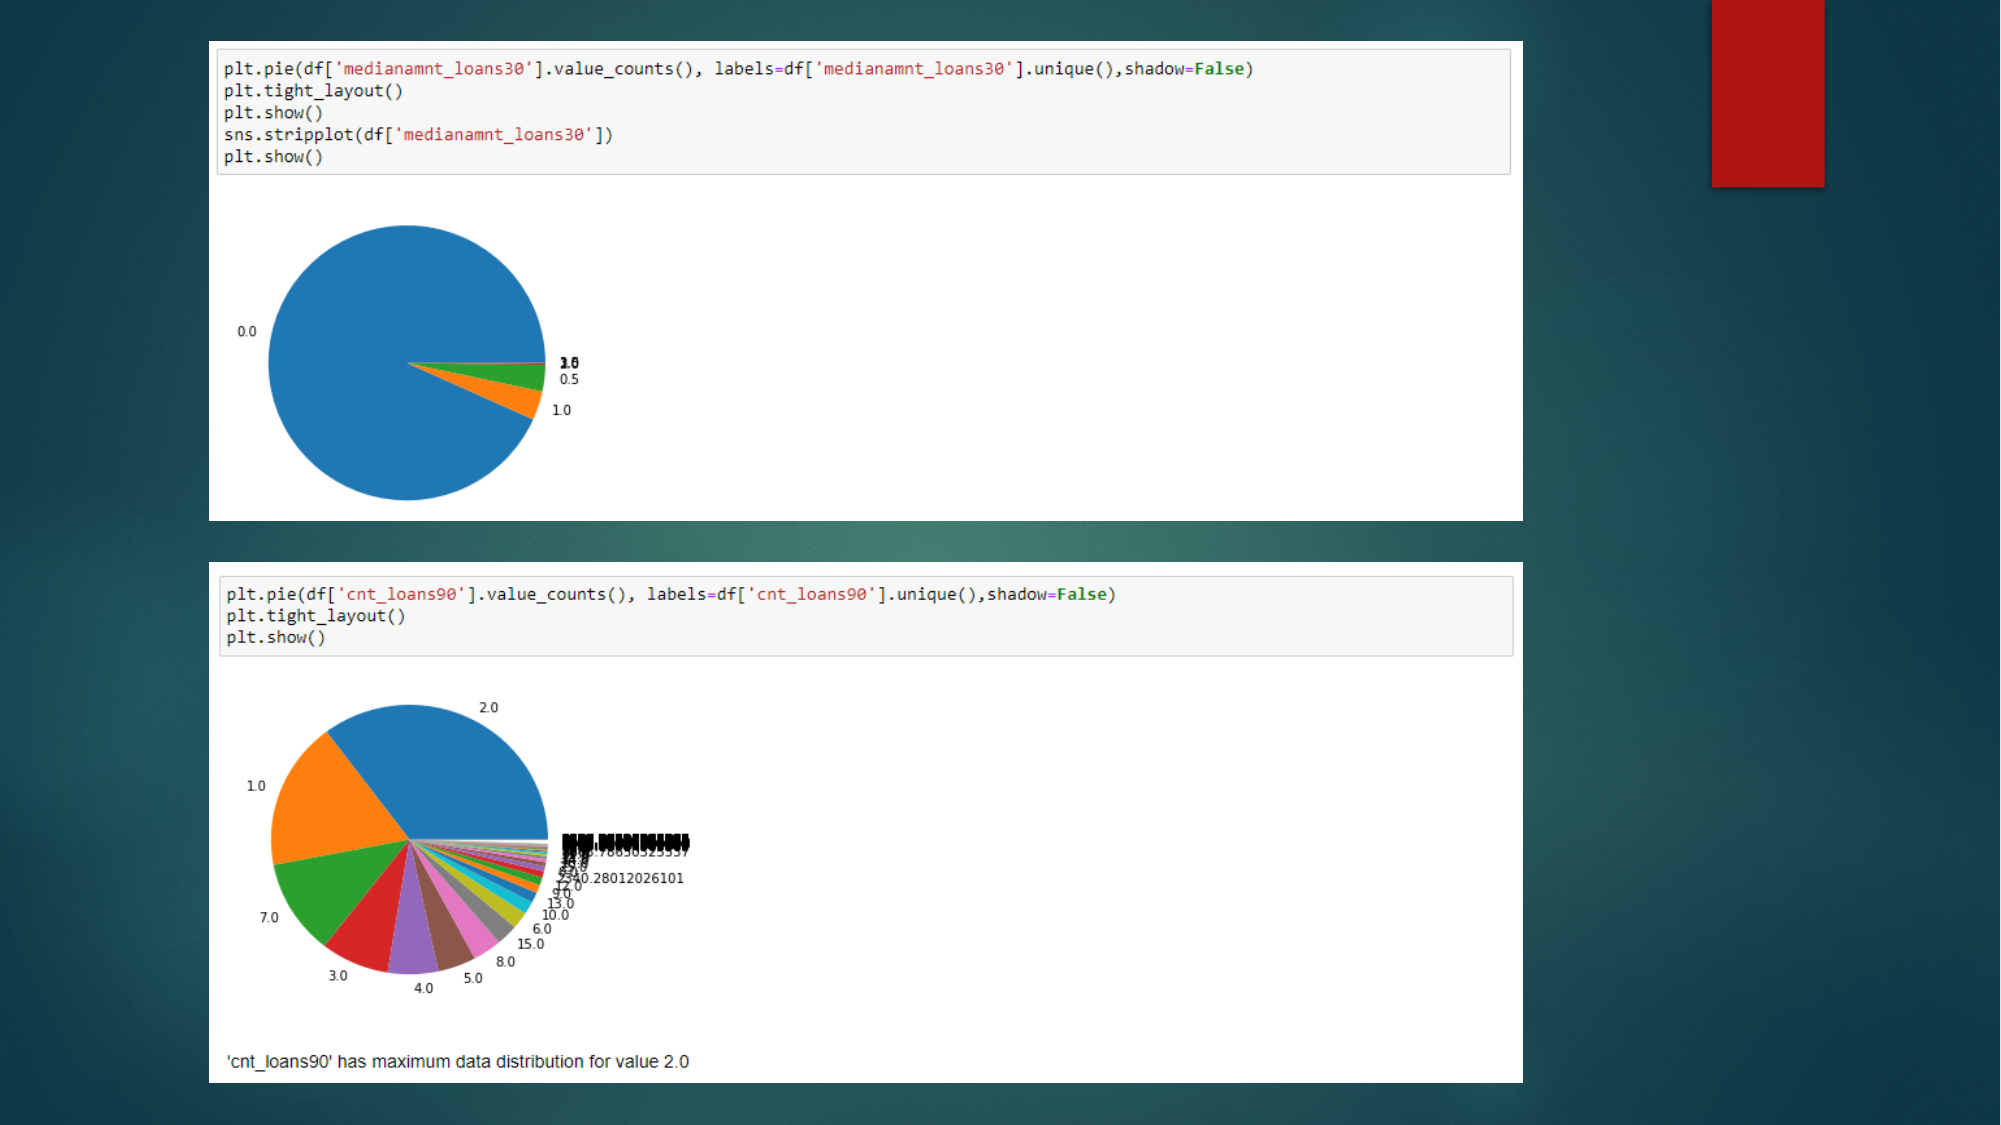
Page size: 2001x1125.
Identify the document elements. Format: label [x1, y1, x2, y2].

picture [0, 0, 1576, 1125]
